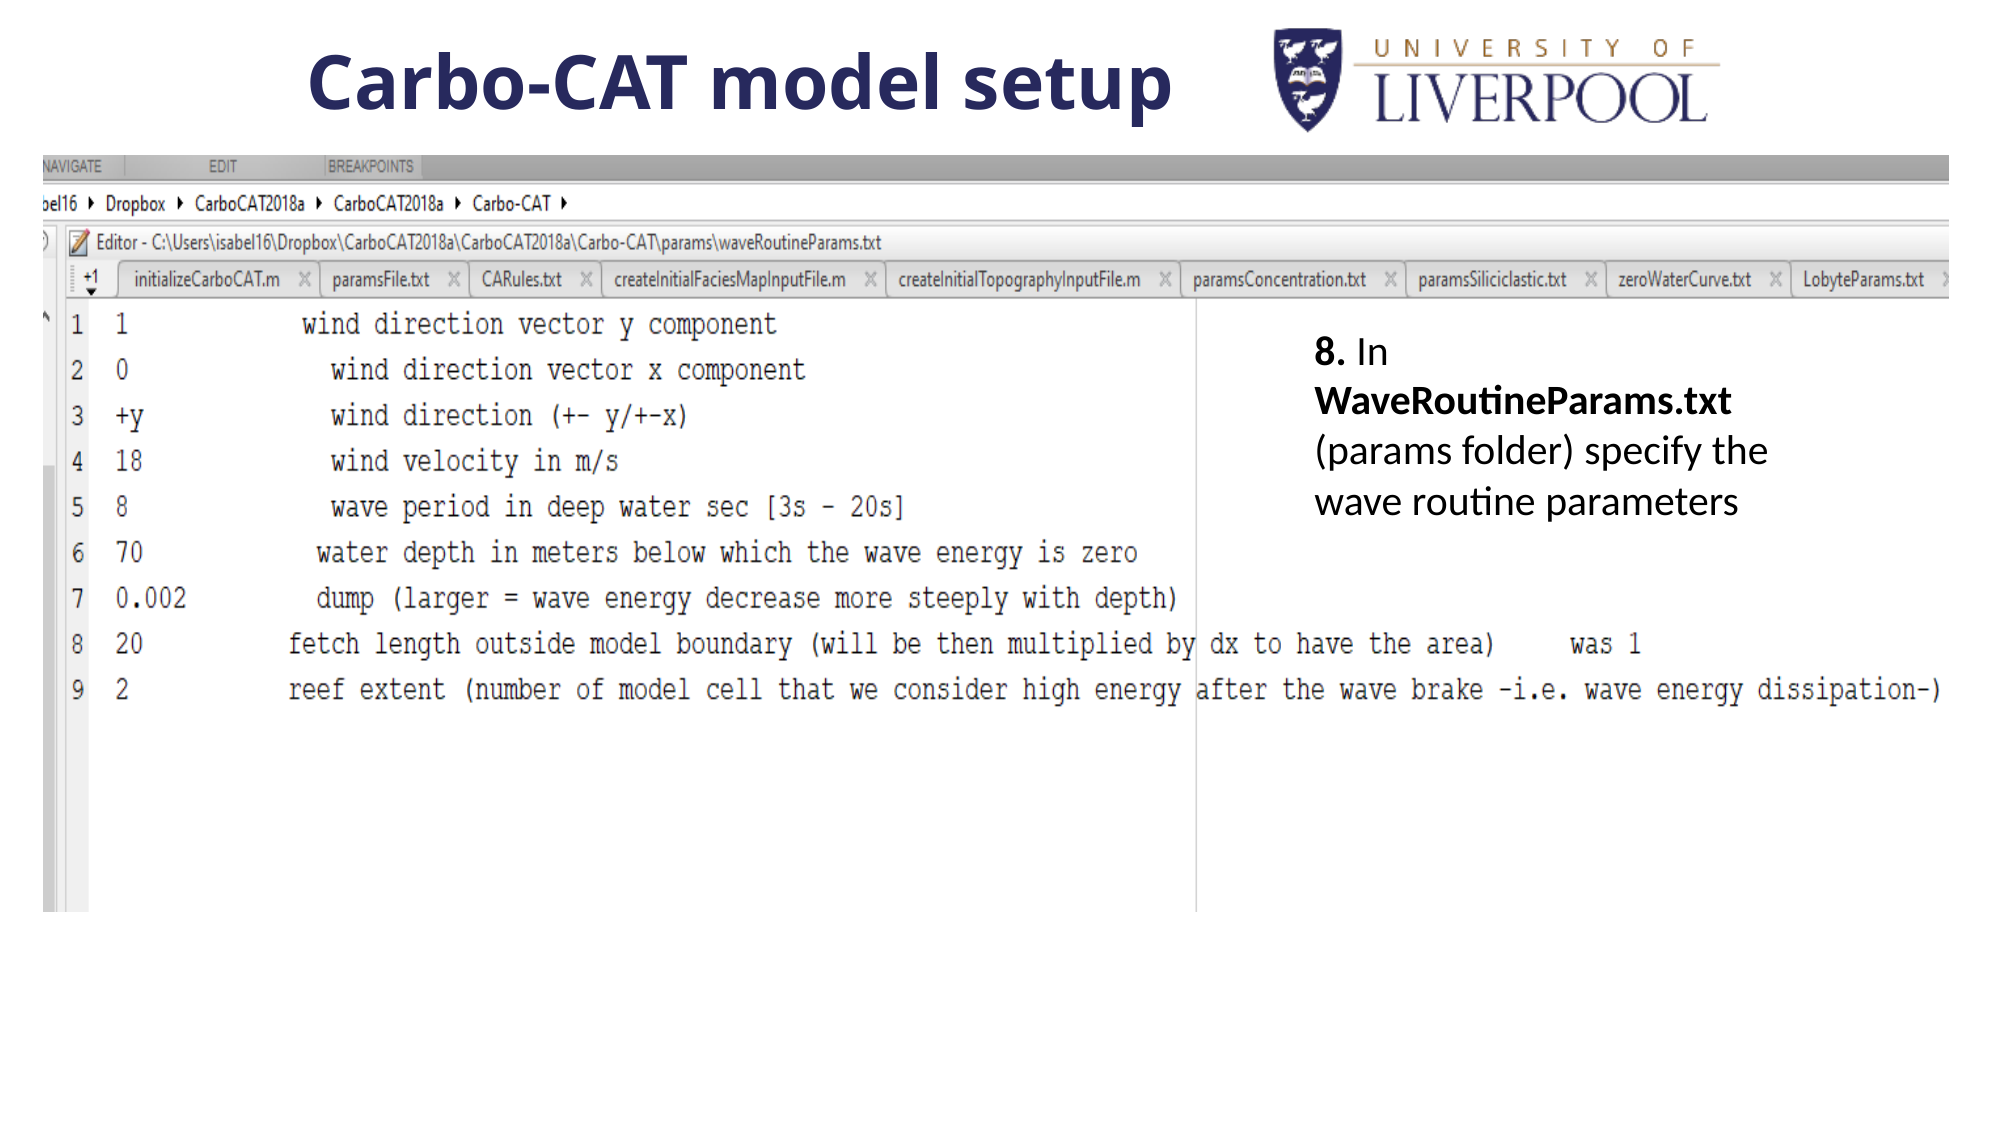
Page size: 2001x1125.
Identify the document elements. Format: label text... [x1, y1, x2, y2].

text_box Carbo-CAT model setup [291, 37, 1246, 155]
picture [43, 5, 1949, 912]
